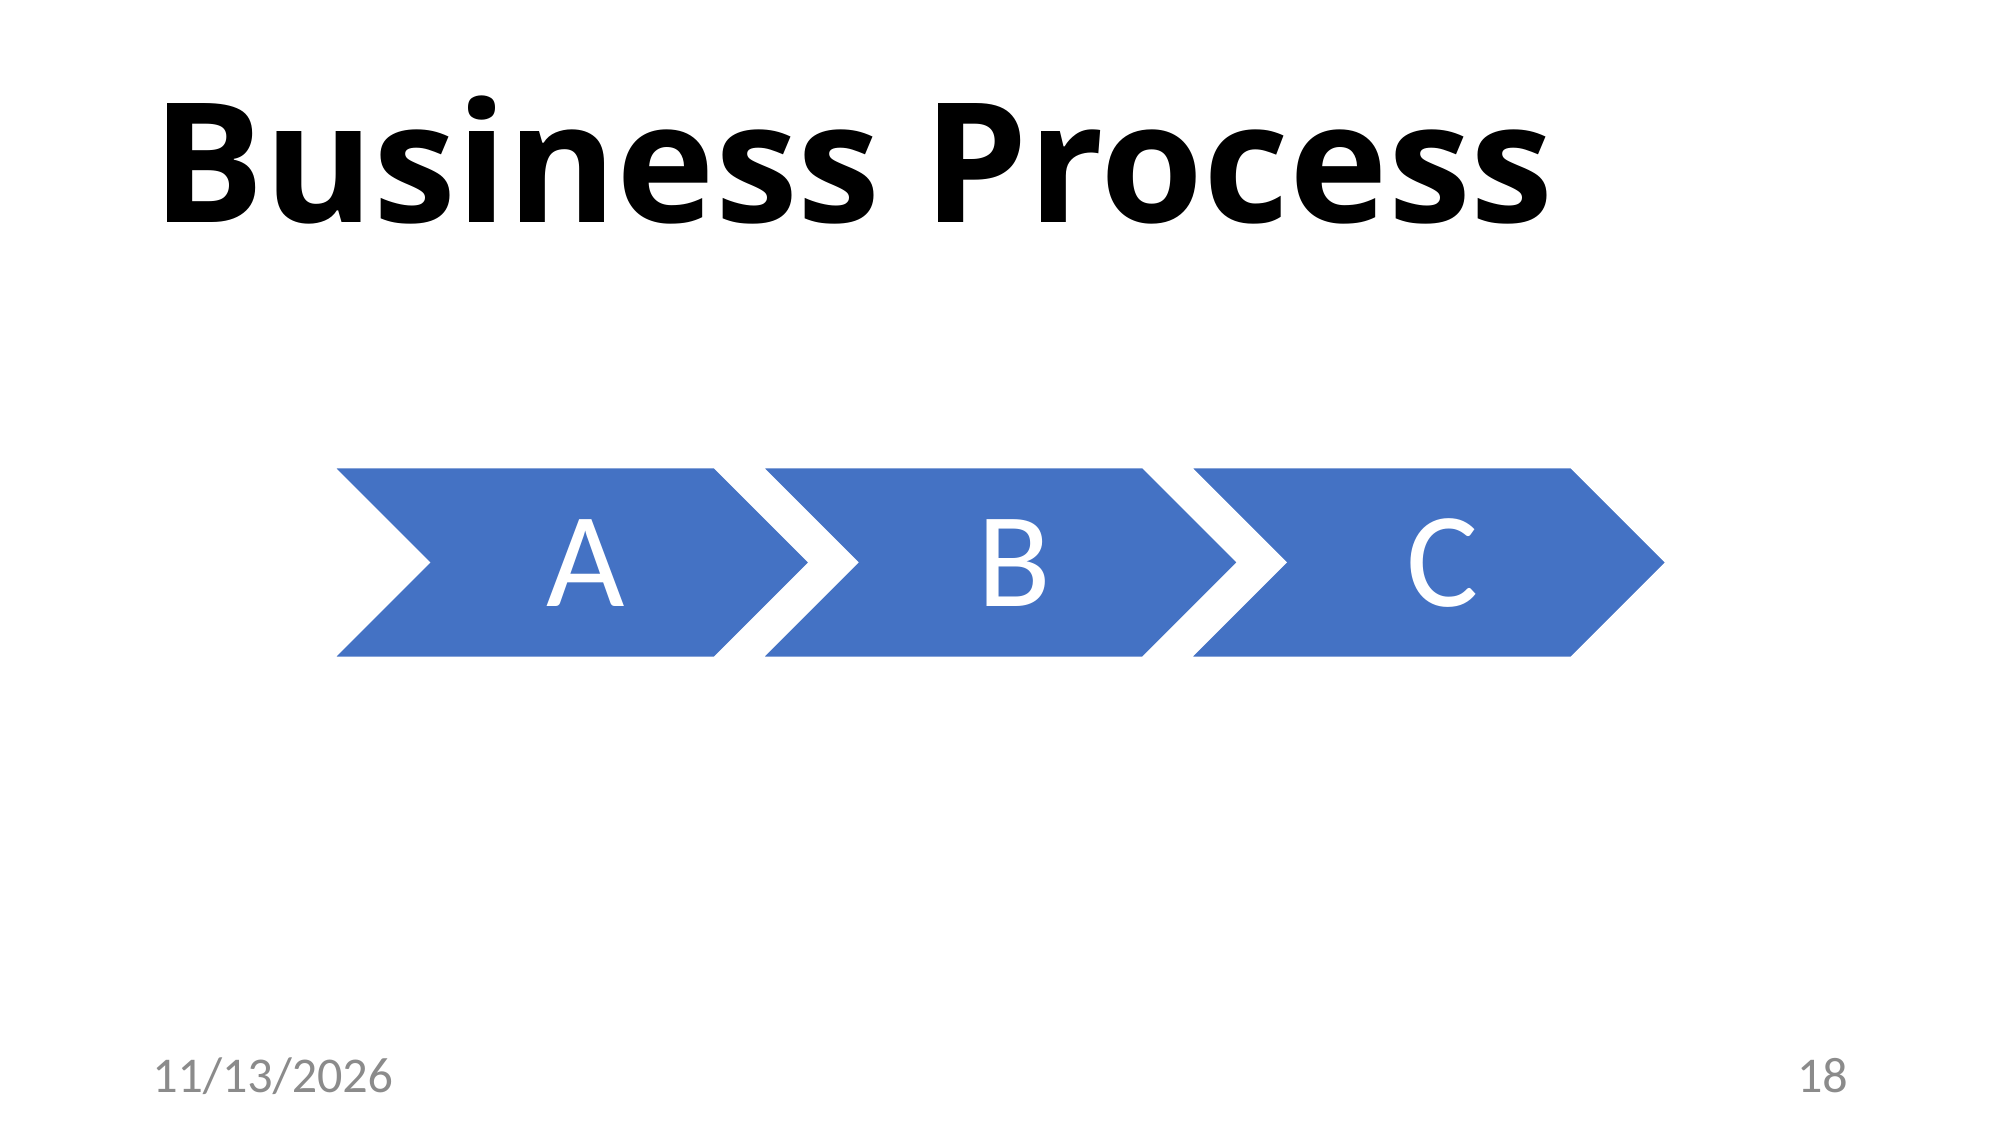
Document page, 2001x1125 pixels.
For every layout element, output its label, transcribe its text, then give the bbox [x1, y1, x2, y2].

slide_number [137, 1042, 588, 1103]
slide_number 18 [1412, 1042, 1863, 1103]
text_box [333, 117, 1667, 1007]
title Business Process [137, 59, 1863, 278]
